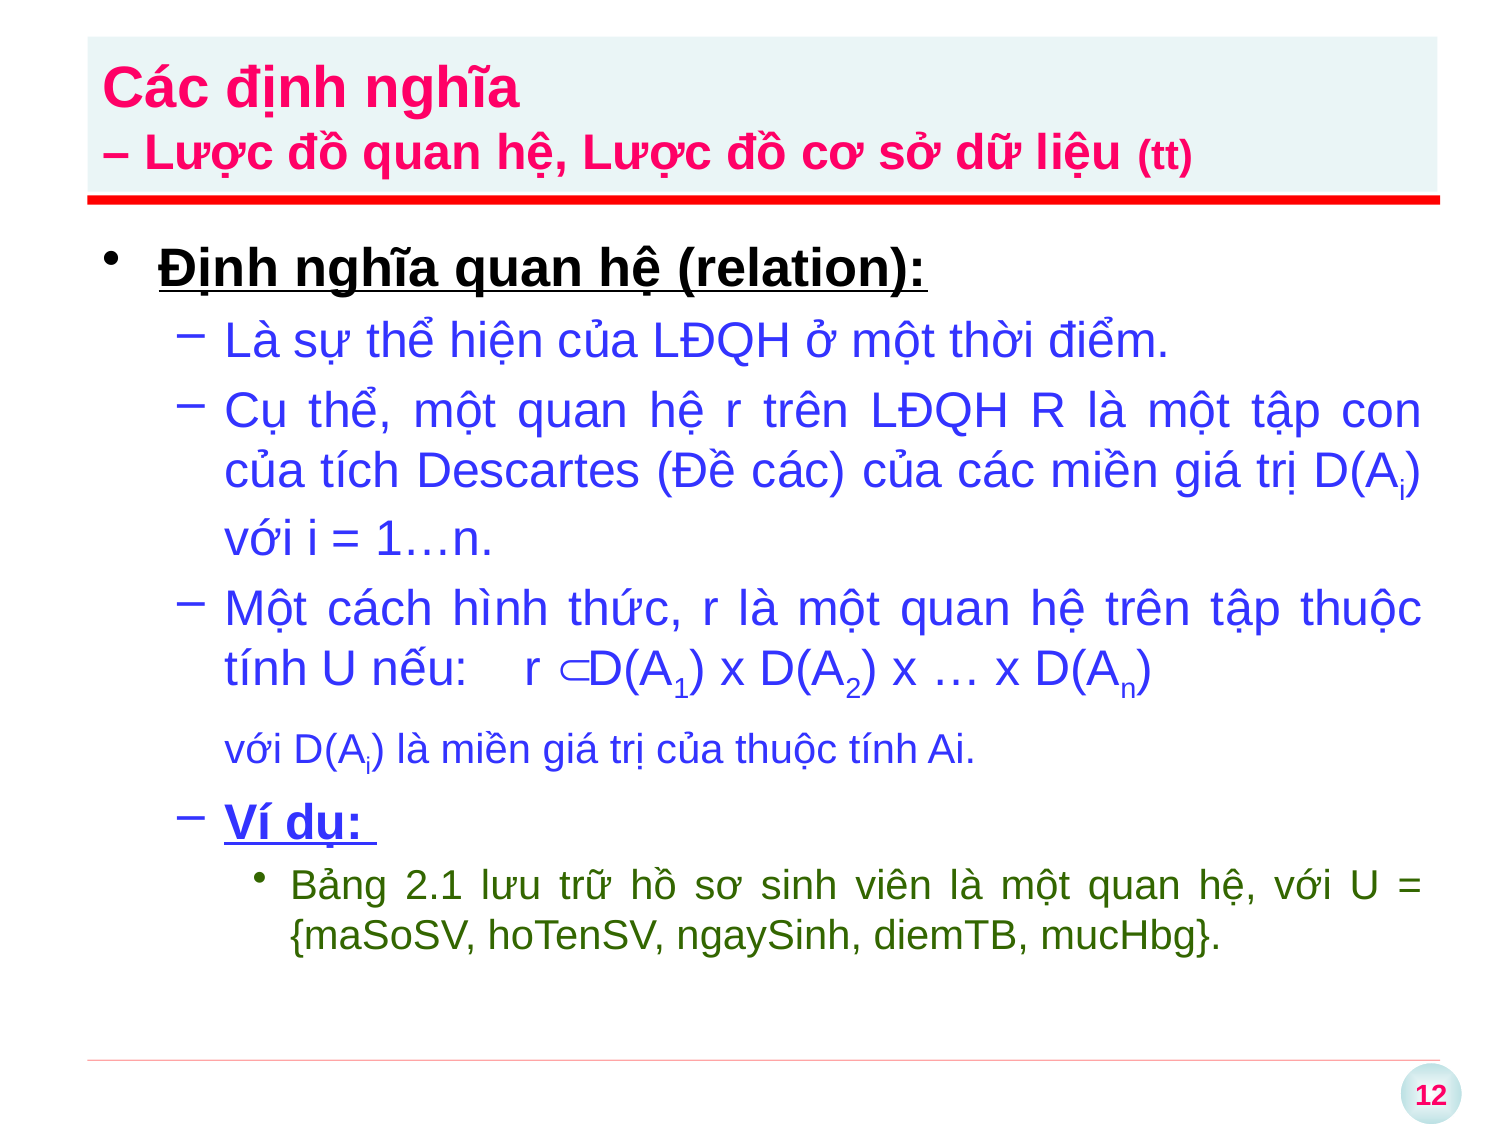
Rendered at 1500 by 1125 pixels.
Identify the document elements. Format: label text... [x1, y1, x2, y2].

title Các định nghĩa – Lược đồ quan hệ, Lược đồ cơ sở dữ liệu (tt) [87, 36, 1438, 192]
list Định nghĩa quan hệ (relation): Là sự thể hiện của LĐQH ở một thời điểm. Cụ thể, một quan hệ r trên LĐQH R là một tập con của tích Descartes (Đề các) của các miền giá trị D(Ai) với i = 1…n. Một cách hình thức, r là một quan hệ trên tập thuộc tính U nếu: r  D(A1) x D(A2) x … x D(An) với D(Ai) là miền giá trị của thuộc tính Ai. Ví dụ: Bảng 2.1 lưu trữ hồ sơ sinh viên là một quan hệ, với U = {maSoSV, hoTenSV, ngaySinh, diemTB, mucHbg}. [87, 224, 1438, 1038]
